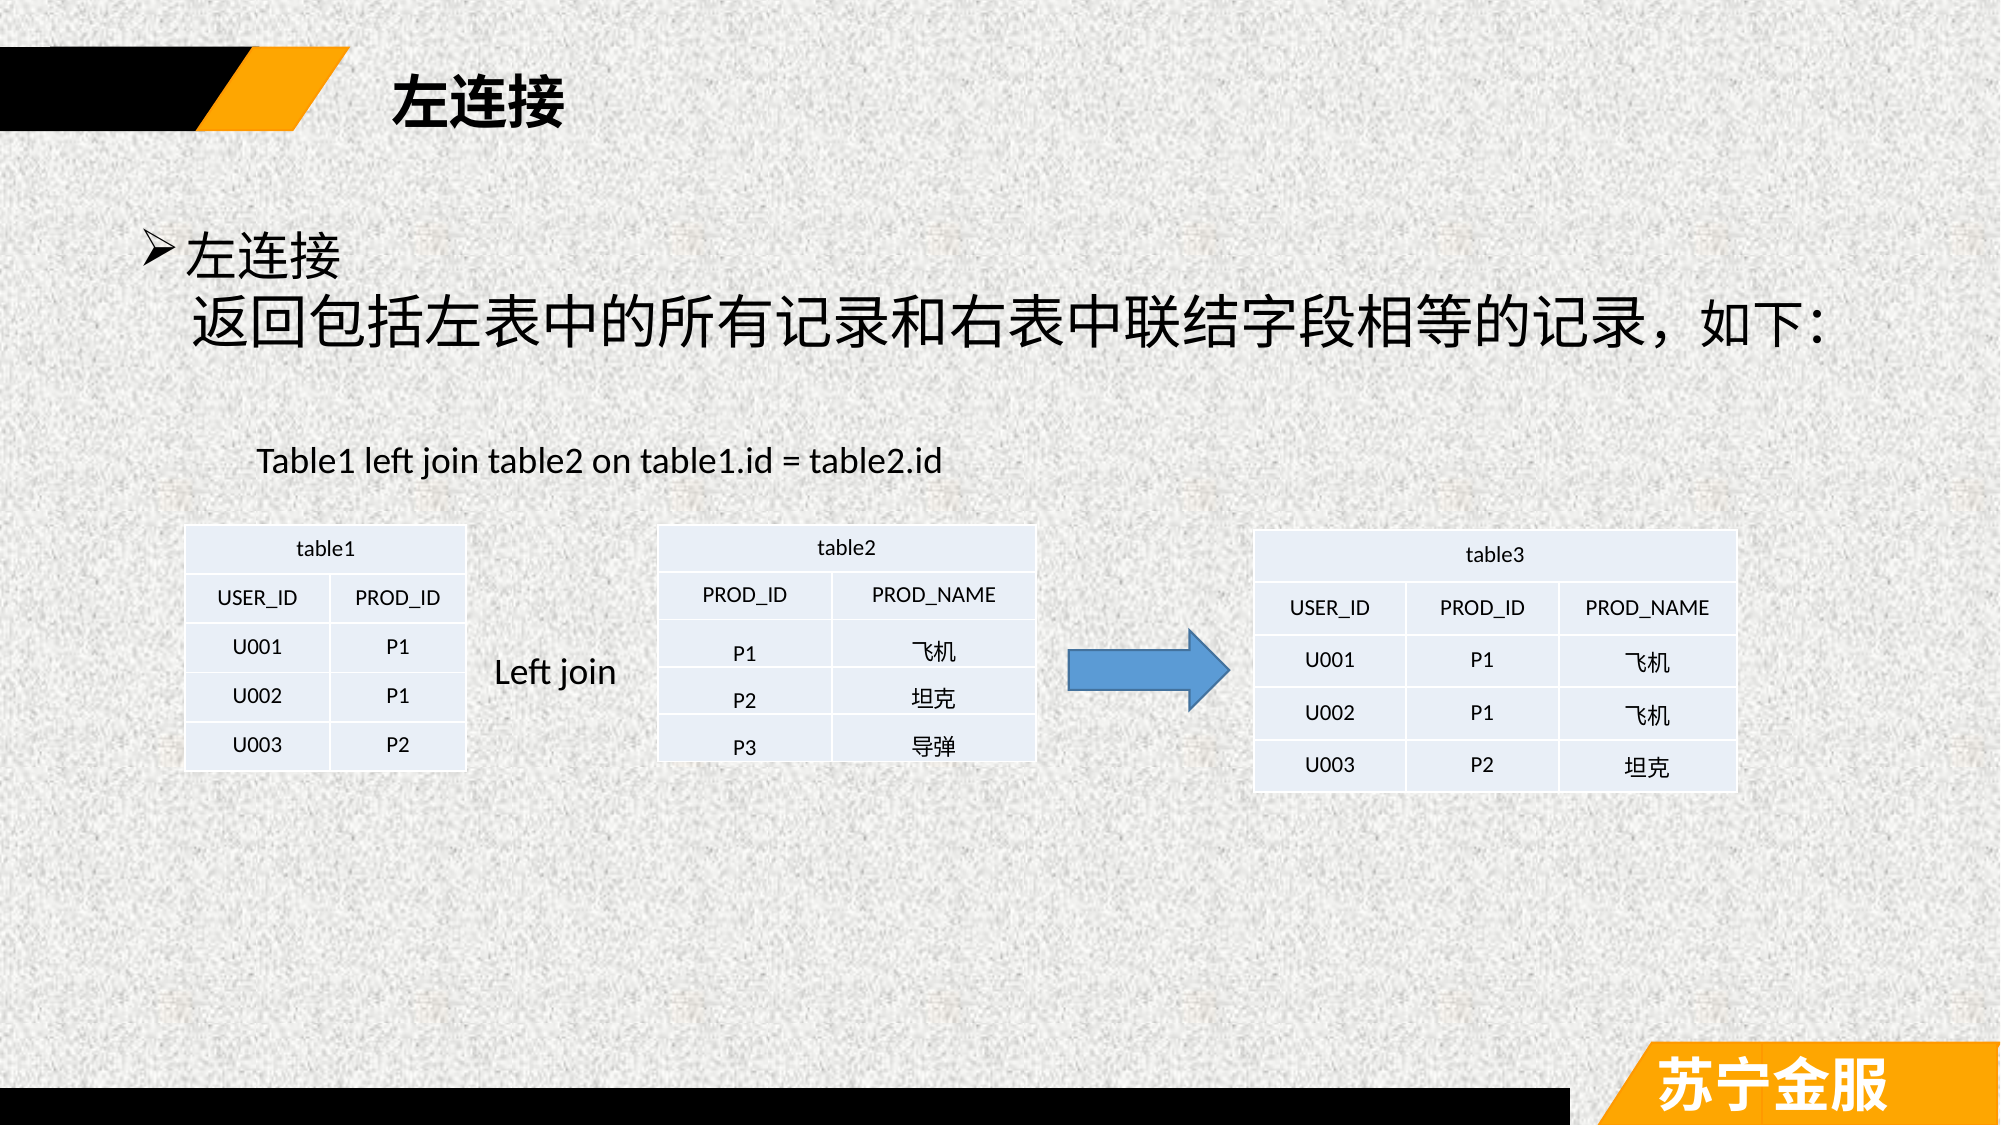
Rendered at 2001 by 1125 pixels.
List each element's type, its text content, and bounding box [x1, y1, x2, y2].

table_cell U001 [1255, 636, 1405, 686]
table_cell PROD_ID [659, 573, 831, 619]
table_cell P1 [1407, 636, 1558, 686]
table_header table1 [186, 526, 465, 573]
table_cell P2 [659, 668, 831, 713]
text_box 左连接 返回包括左表中的所有记录和右表中联结字段相等的记录，如下： [124, 215, 1896, 426]
table_cell 飞机 [833, 620, 1035, 666]
table_cell 坦克 [833, 668, 1035, 713]
table_cell 坦克 [1560, 741, 1736, 791]
picture [0, 0, 2001, 1125]
table_cell P1 [1407, 688, 1558, 739]
table_cell U002 [186, 673, 329, 721]
table_cell U001 [186, 624, 329, 672]
table_cell U002 [1255, 688, 1405, 739]
table_cell PROD_ID [1407, 583, 1558, 634]
table_cell 飞机 [1560, 636, 1736, 686]
table_cell 飞机 [1560, 688, 1736, 739]
table_cell P2 [331, 723, 465, 770]
table_header table2 [659, 526, 1035, 571]
table_cell 导弹 [833, 715, 1035, 761]
text_box Table1 left join table2 on table1.id = table2.id [241, 428, 959, 489]
table_cell P3 [659, 715, 831, 761]
table_header table3 [1255, 531, 1736, 581]
text_box [1067, 627, 1231, 713]
table_cell PROD_ID [331, 575, 465, 622]
text_box Left join [479, 639, 632, 700]
table_cell P1 [331, 624, 465, 672]
table_cell P1 [331, 673, 465, 721]
table_cell P2 [1407, 741, 1558, 791]
table_cell PROD_NAME [1560, 583, 1736, 634]
table_cell P1 [659, 620, 831, 666]
table_cell U003 [186, 723, 329, 770]
table_cell U003 [1255, 741, 1405, 791]
table_cell PROD_NAME [833, 573, 1035, 619]
table_cell USER_ID [1255, 583, 1405, 634]
table_cell USER_ID [186, 575, 329, 622]
list 左连接 [375, 47, 1148, 133]
